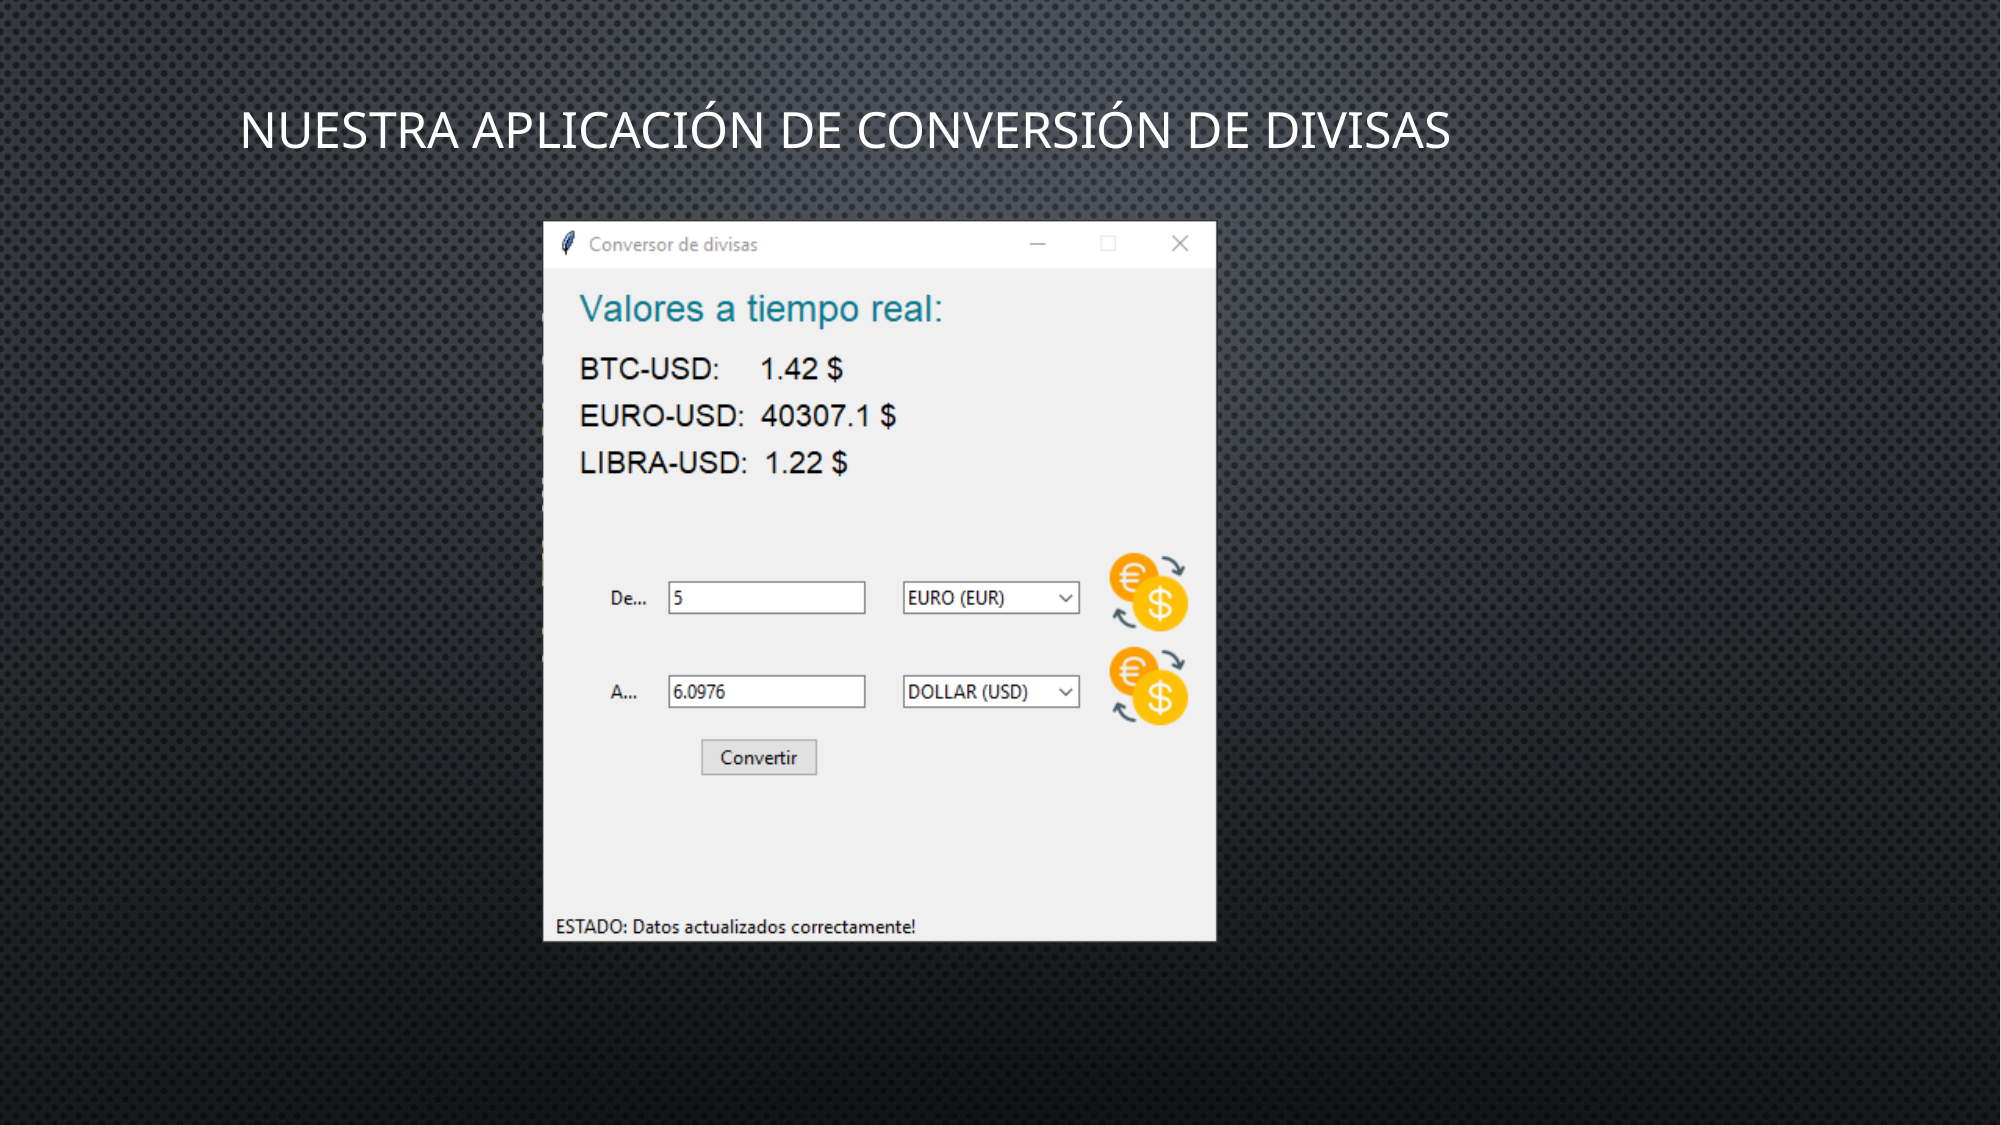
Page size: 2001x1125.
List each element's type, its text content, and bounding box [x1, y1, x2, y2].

picture [542, 220, 1218, 943]
title Nuestra aplicación de conversión de divisas [224, 73, 1850, 167]
